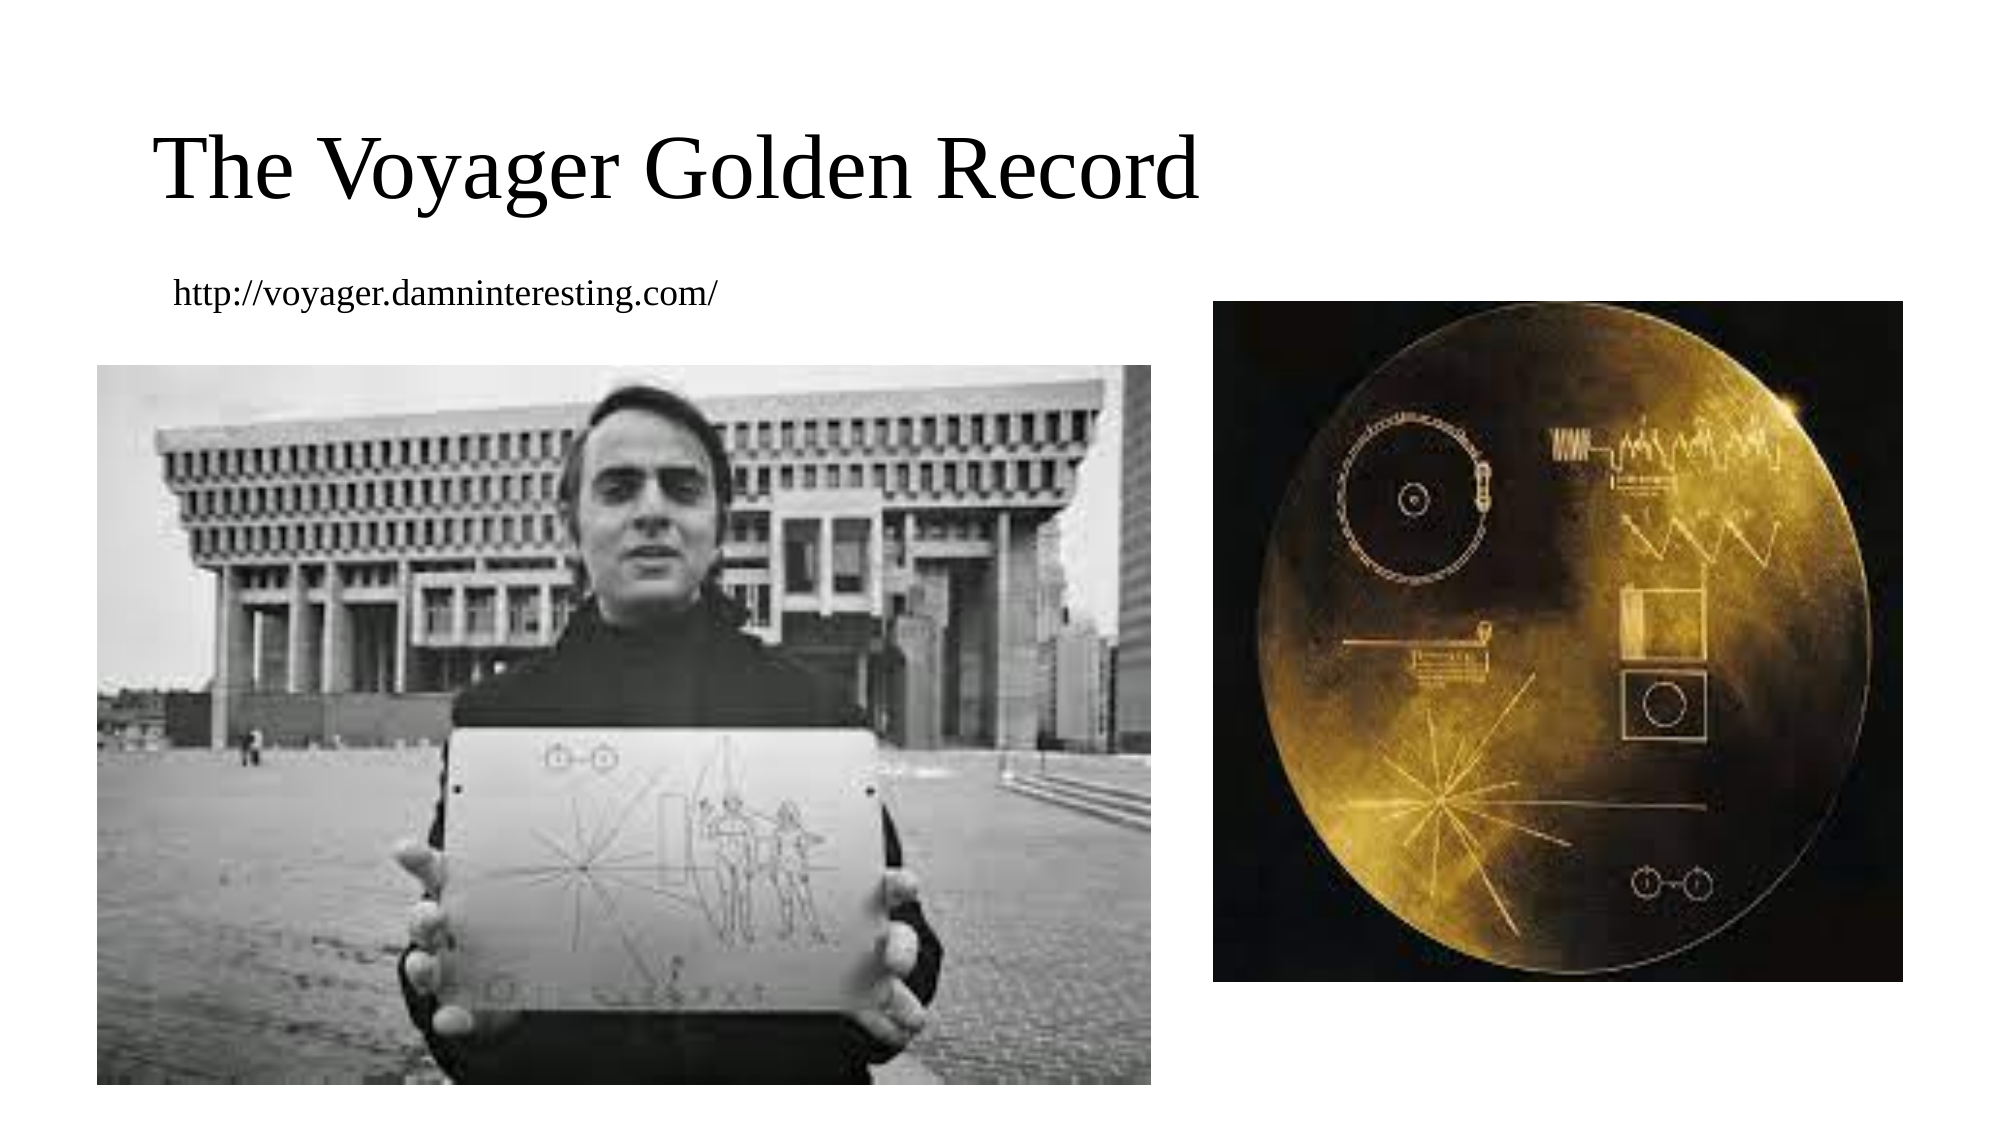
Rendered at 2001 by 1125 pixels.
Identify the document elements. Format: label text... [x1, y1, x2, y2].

title The Voyager Golden Record [137, 59, 1863, 278]
text_box http://voyager.damninteresting.com/ [158, 260, 734, 321]
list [97, 365, 1151, 1085]
picture [1213, 301, 1903, 982]
